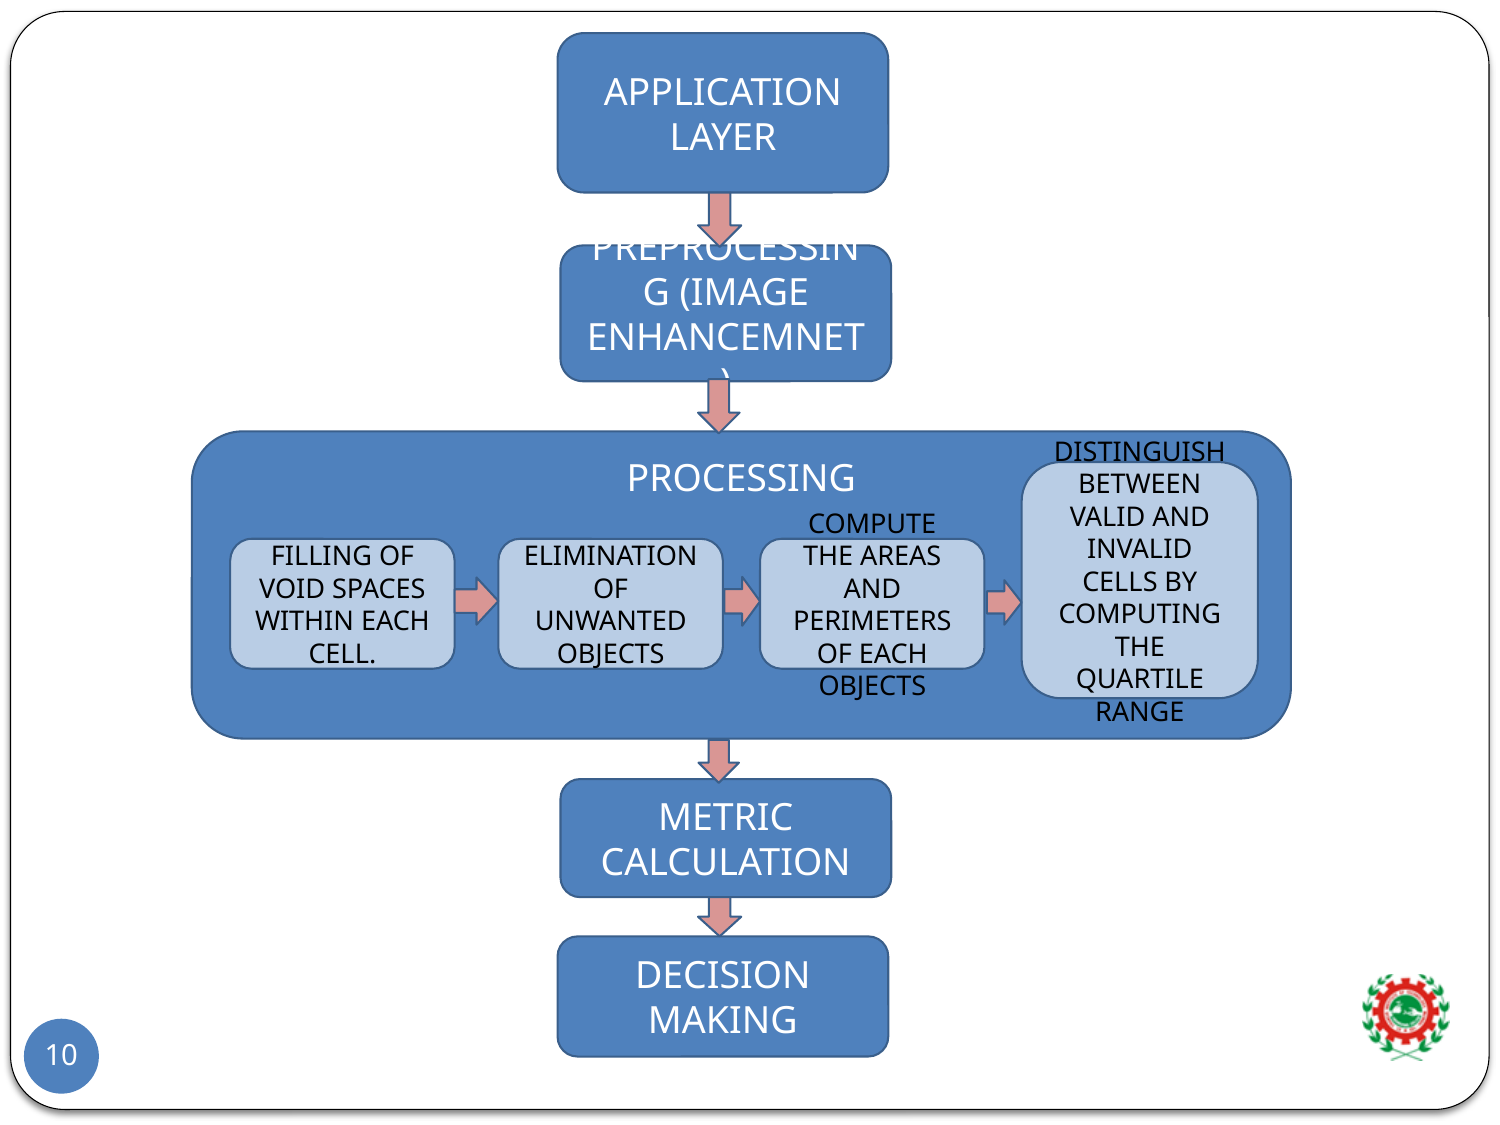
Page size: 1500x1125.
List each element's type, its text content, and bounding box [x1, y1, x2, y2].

text_box FILLING OF VOID SPACES WITHIN EACH CELL. [229, 537, 456, 670]
text_box [723, 575, 761, 627]
text_box [697, 896, 743, 938]
picture [1362, 974, 1451, 1062]
text_box ELIMINATION OF UNWANTED OBJECTS [497, 537, 724, 670]
text_box PROCESSING [190, 430, 1292, 740]
text_box DISTINGUISH BETWEEN VALID AND INVALID CELLS BY COMPUTING THE QUARTILE RANGE [1020, 460, 1259, 700]
text_box [697, 738, 740, 784]
text_box [985, 579, 1023, 626]
text_box PREPROCESSING (IMAGE ENHANCEMNET) [559, 244, 893, 383]
text_box DECISION MAKING [556, 935, 890, 1058]
text_box METRIC CALCULATION [559, 778, 893, 899]
text_box [697, 191, 743, 248]
text_box [697, 378, 741, 435]
text_box APPLICATION LAYER [556, 32, 890, 194]
text_box [453, 576, 500, 626]
slide_number 10 [23, 1018, 99, 1094]
text_box COMPUTE THE AREAS AND PERIMETERS OF EACH OBJECTS [758, 537, 986, 670]
